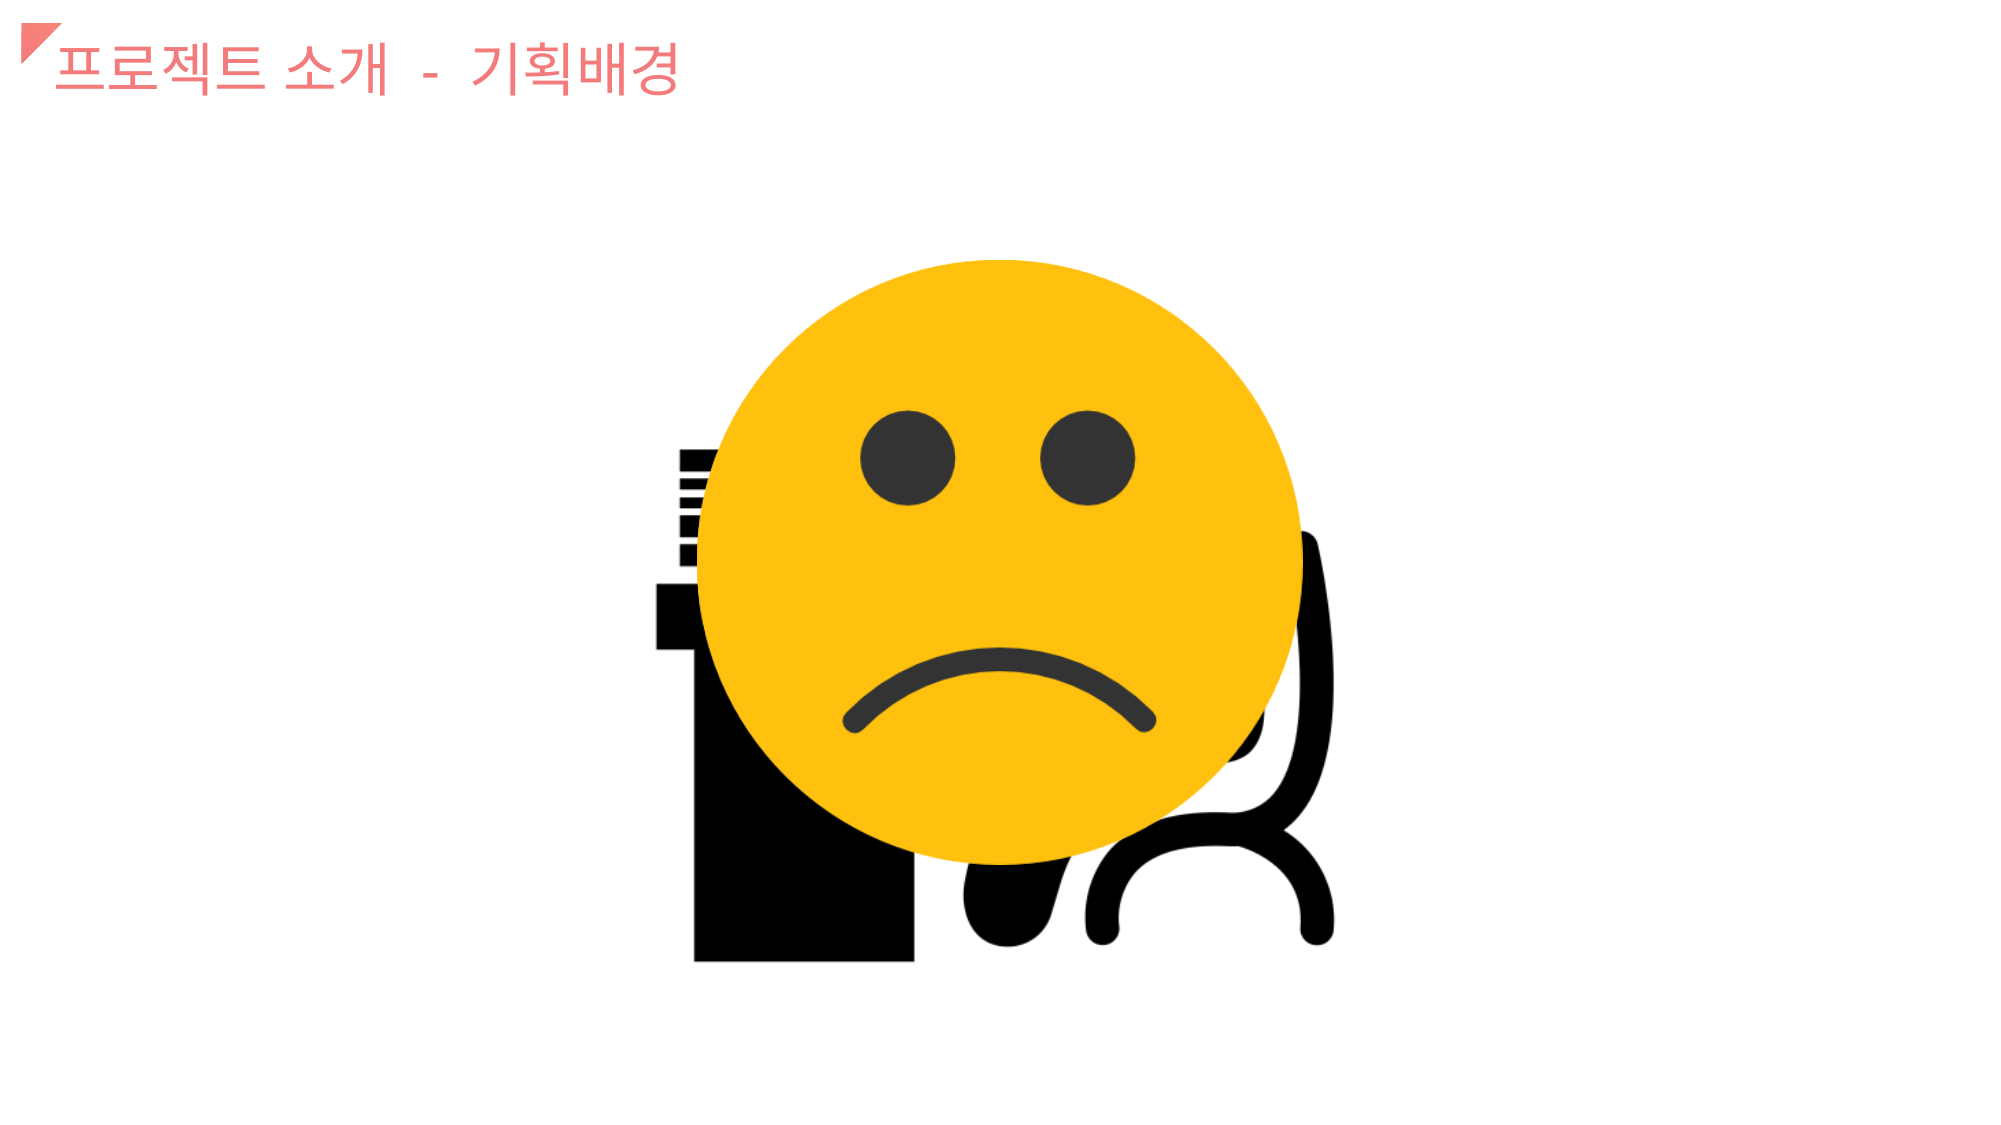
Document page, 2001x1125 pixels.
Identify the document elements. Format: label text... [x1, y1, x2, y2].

text_box 프로젝트 소개 - 기획배경 [38, 25, 698, 111]
text_box [20, 22, 65, 66]
picture [651, 260, 1349, 970]
